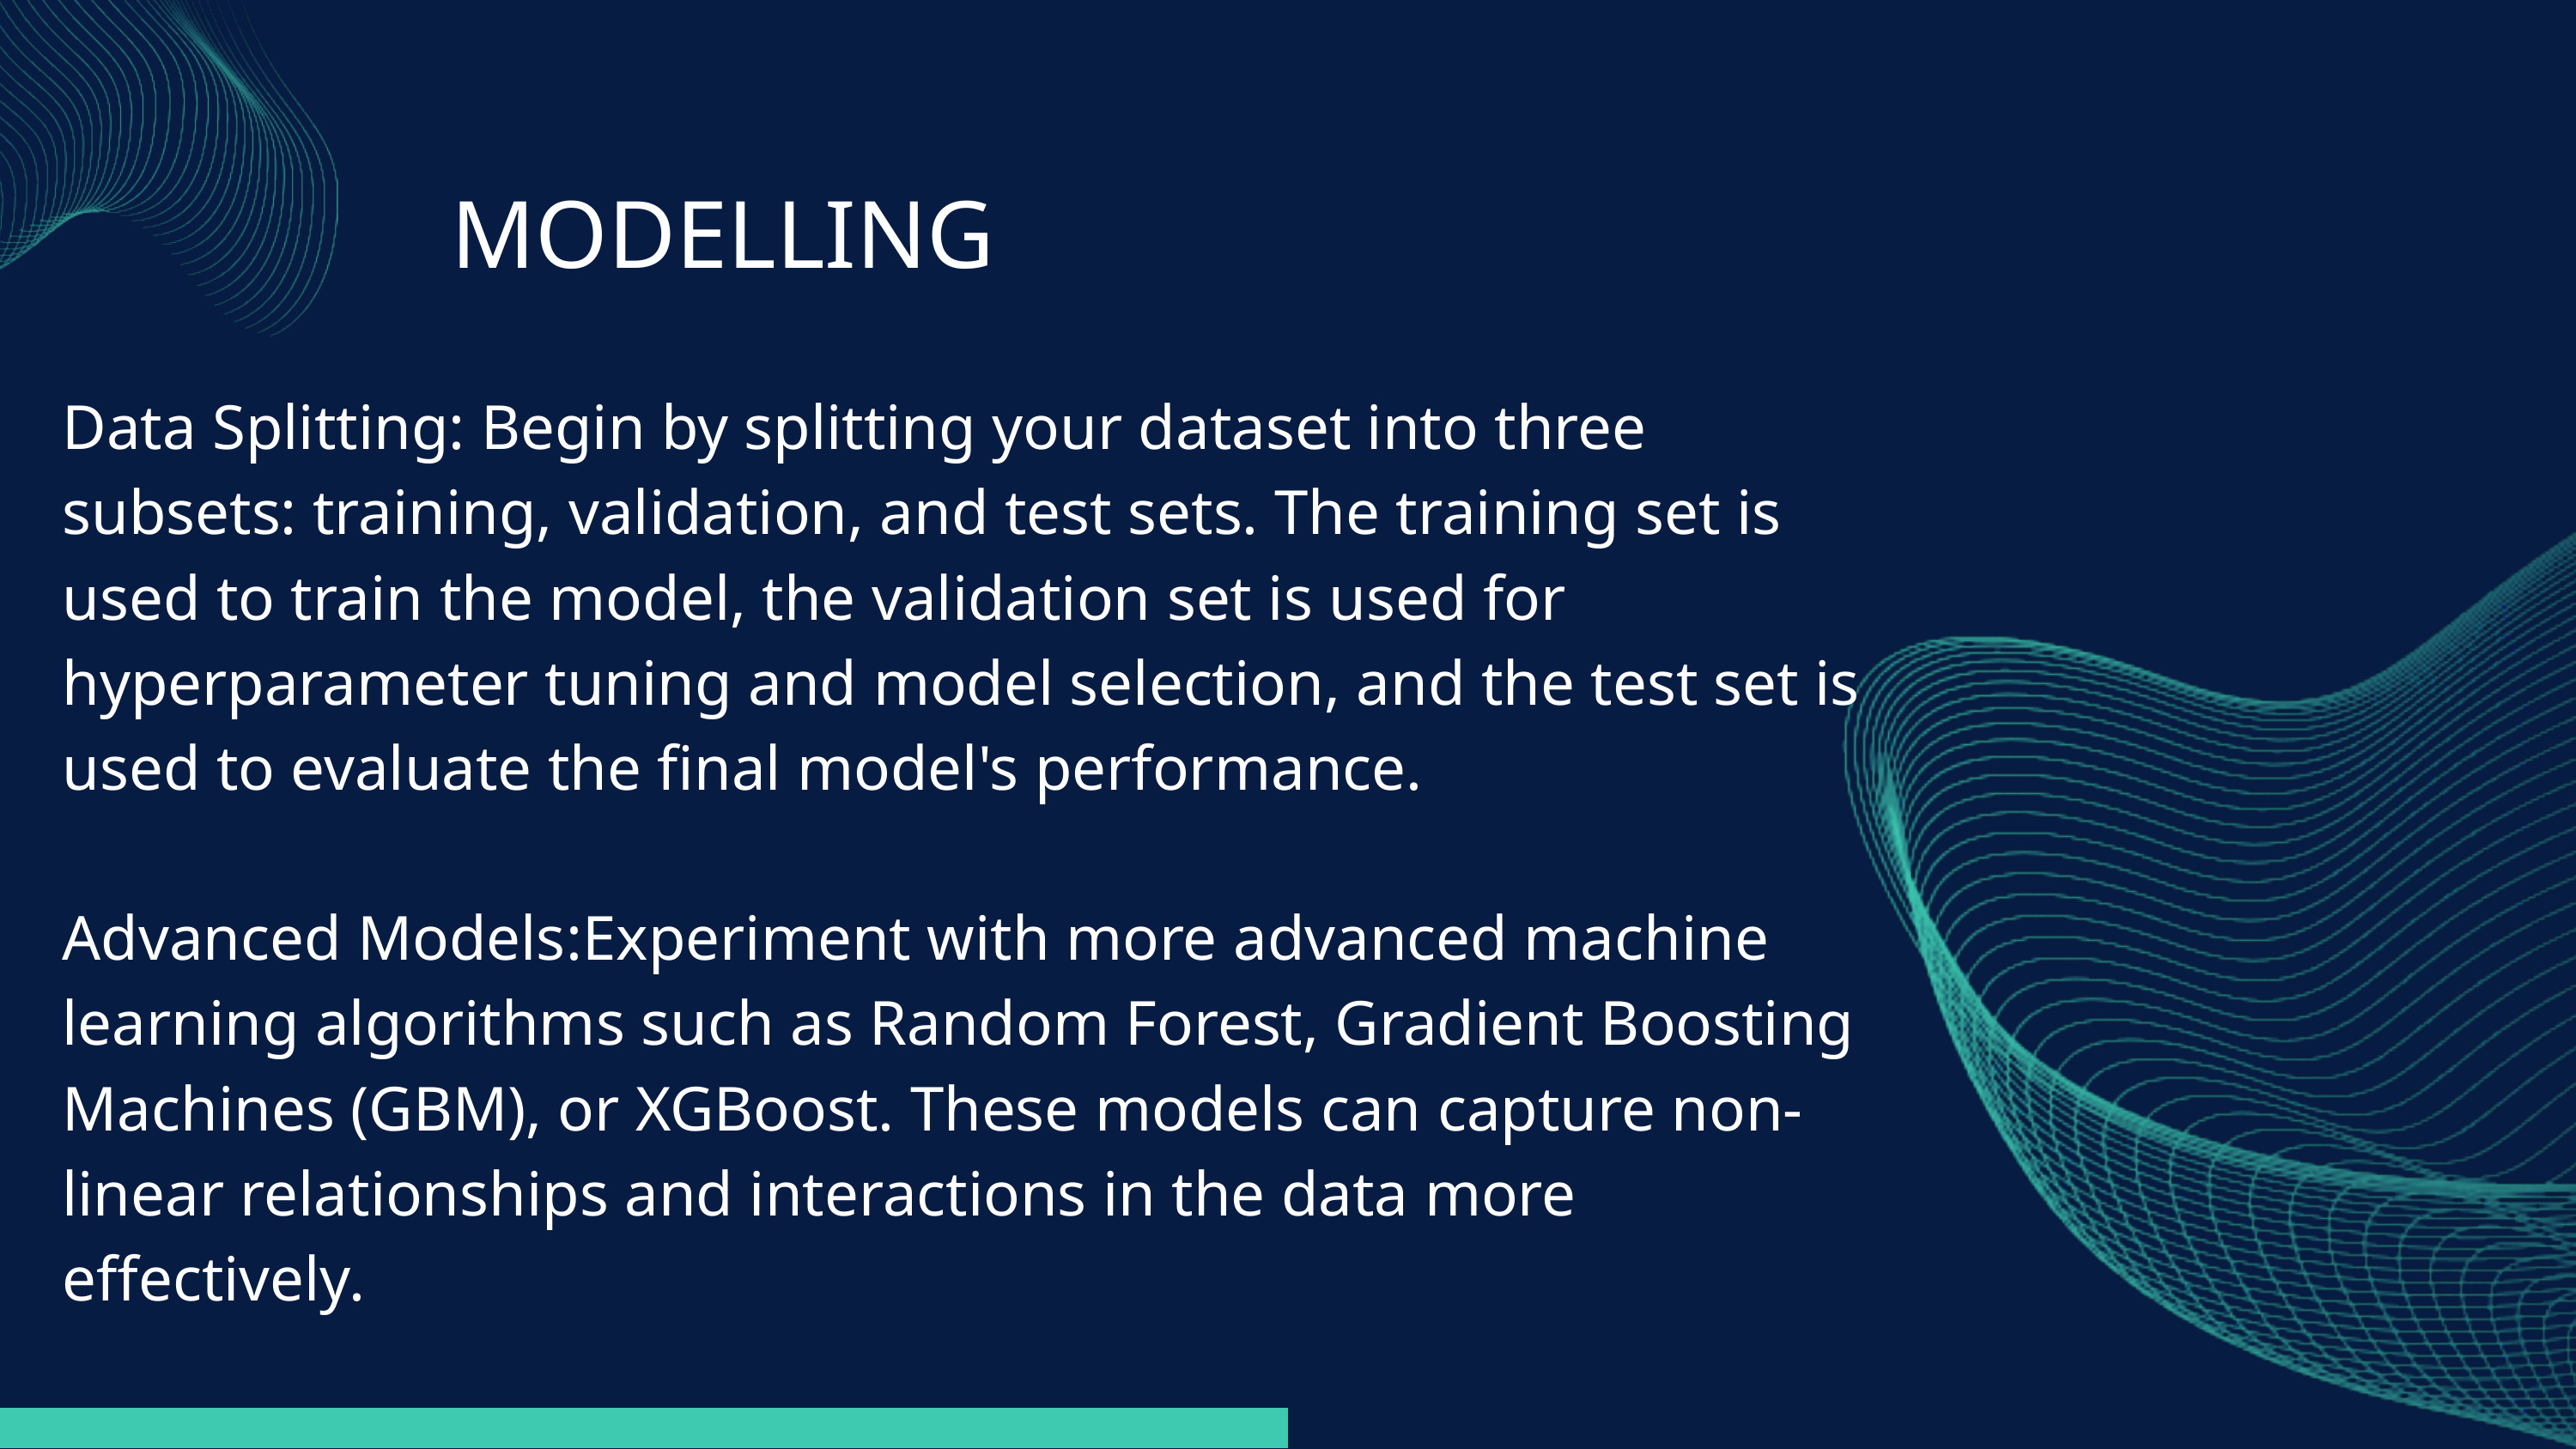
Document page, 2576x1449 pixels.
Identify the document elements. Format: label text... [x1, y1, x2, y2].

text_box [0, 0, 338, 338]
text_box [1839, 368, 2576, 1449]
text_box Data Splitting: Begin by splitting your dataset into three subsets: training, validation, and test sets. The training set is used to train the model, the validation set is used for hyperparameter tuning and model selection, and the test set is used to evaluate the final model's performance. Advanced Models:Experiment with more advanced machine learning algorithms such as Random Forest, Gradient Boosting Machines (GBM), or XGBoost. These models can capture non-linear relationships and interactions in the data more effectively. [62, 376, 1887, 1398]
text_box MODELLING [440, 156, 1006, 288]
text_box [0, 1407, 1289, 1449]
